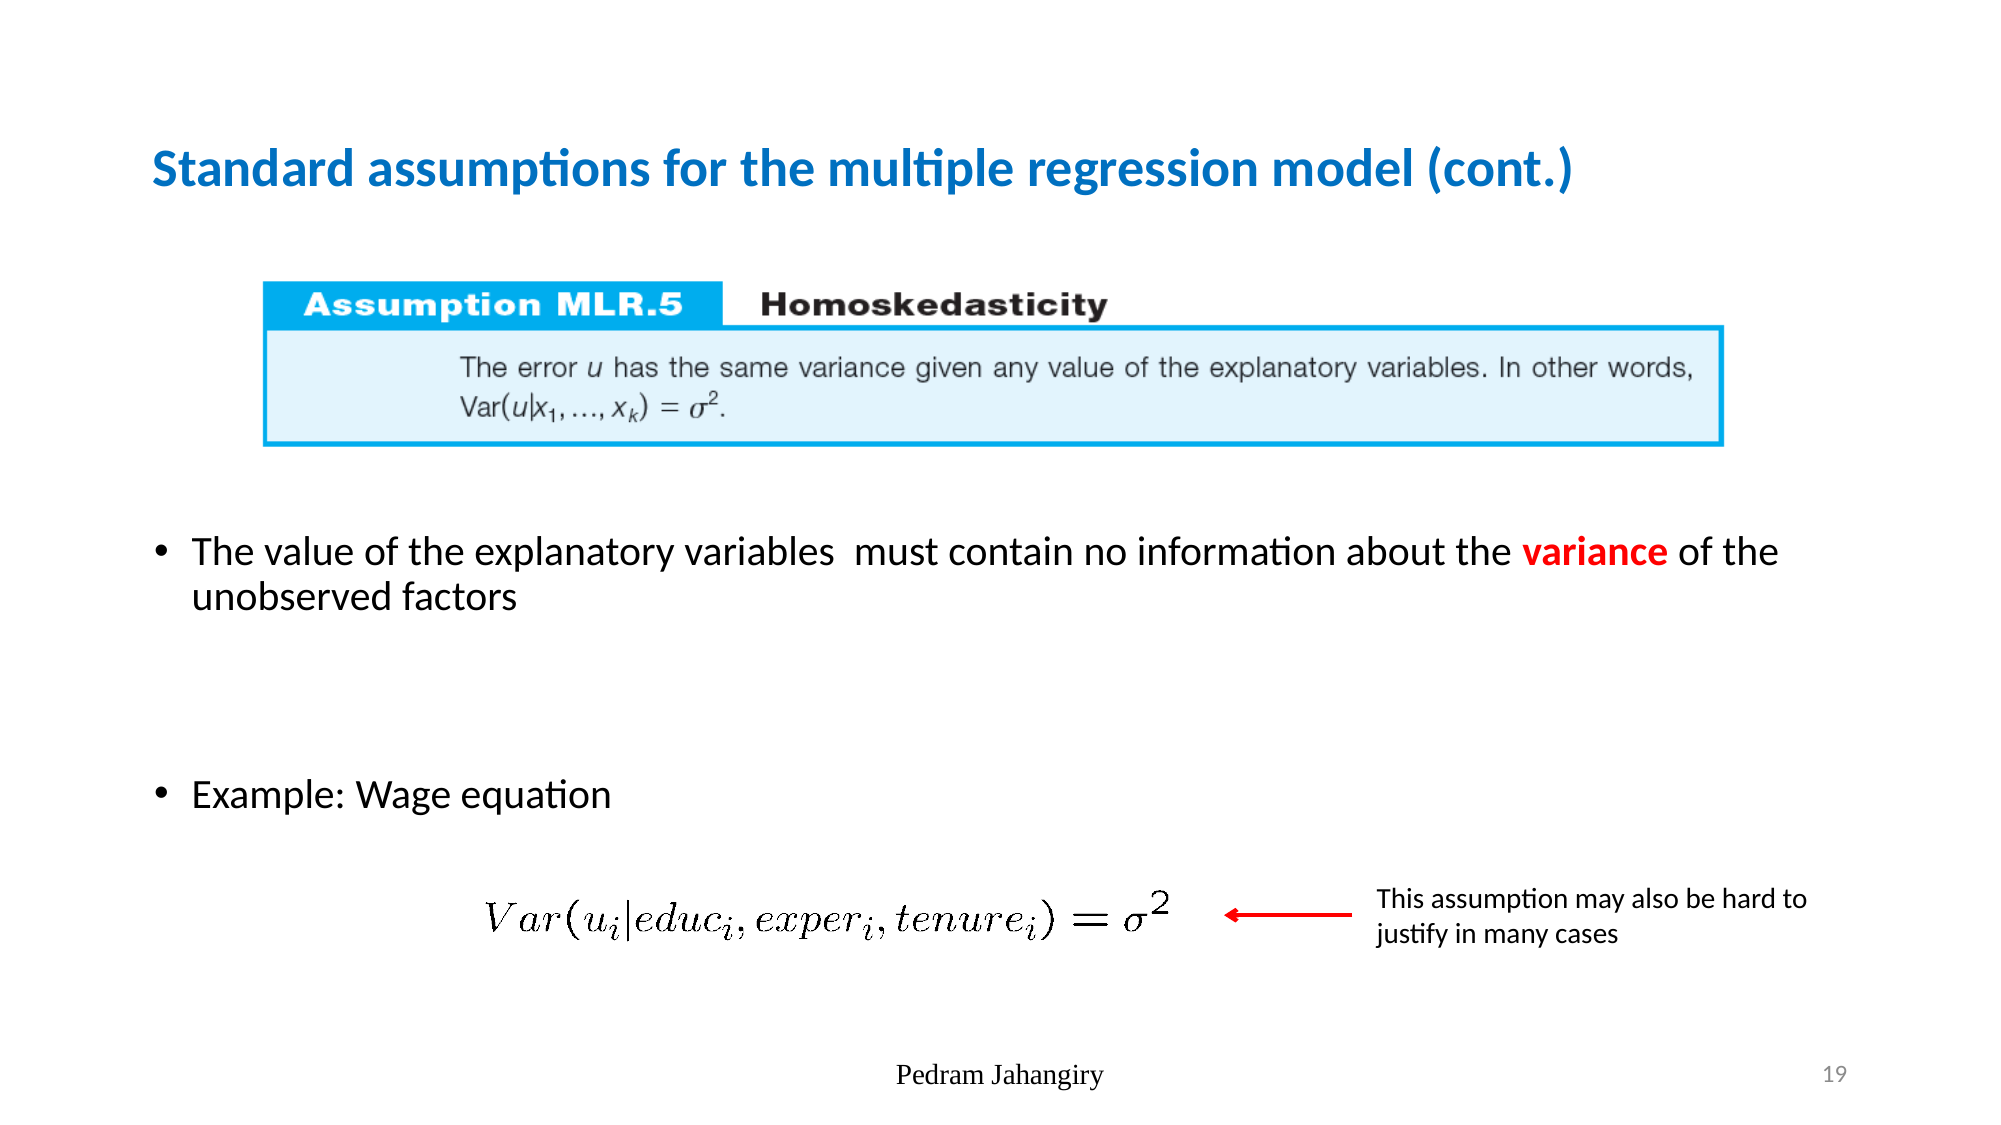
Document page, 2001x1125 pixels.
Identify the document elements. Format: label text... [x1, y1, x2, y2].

list The value of the explanatory variables must contain no information about the variance of the unobserved factors Example: Wage equation [139, 451, 1865, 1047]
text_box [483, 872, 1840, 959]
footer Pedram Jahangiry [662, 1042, 1338, 1103]
slide_number 19 [1412, 1042, 1863, 1103]
picture [254, 276, 1746, 462]
title Standard assumptions for the multiple regression model (cont.) [137, 59, 1863, 278]
